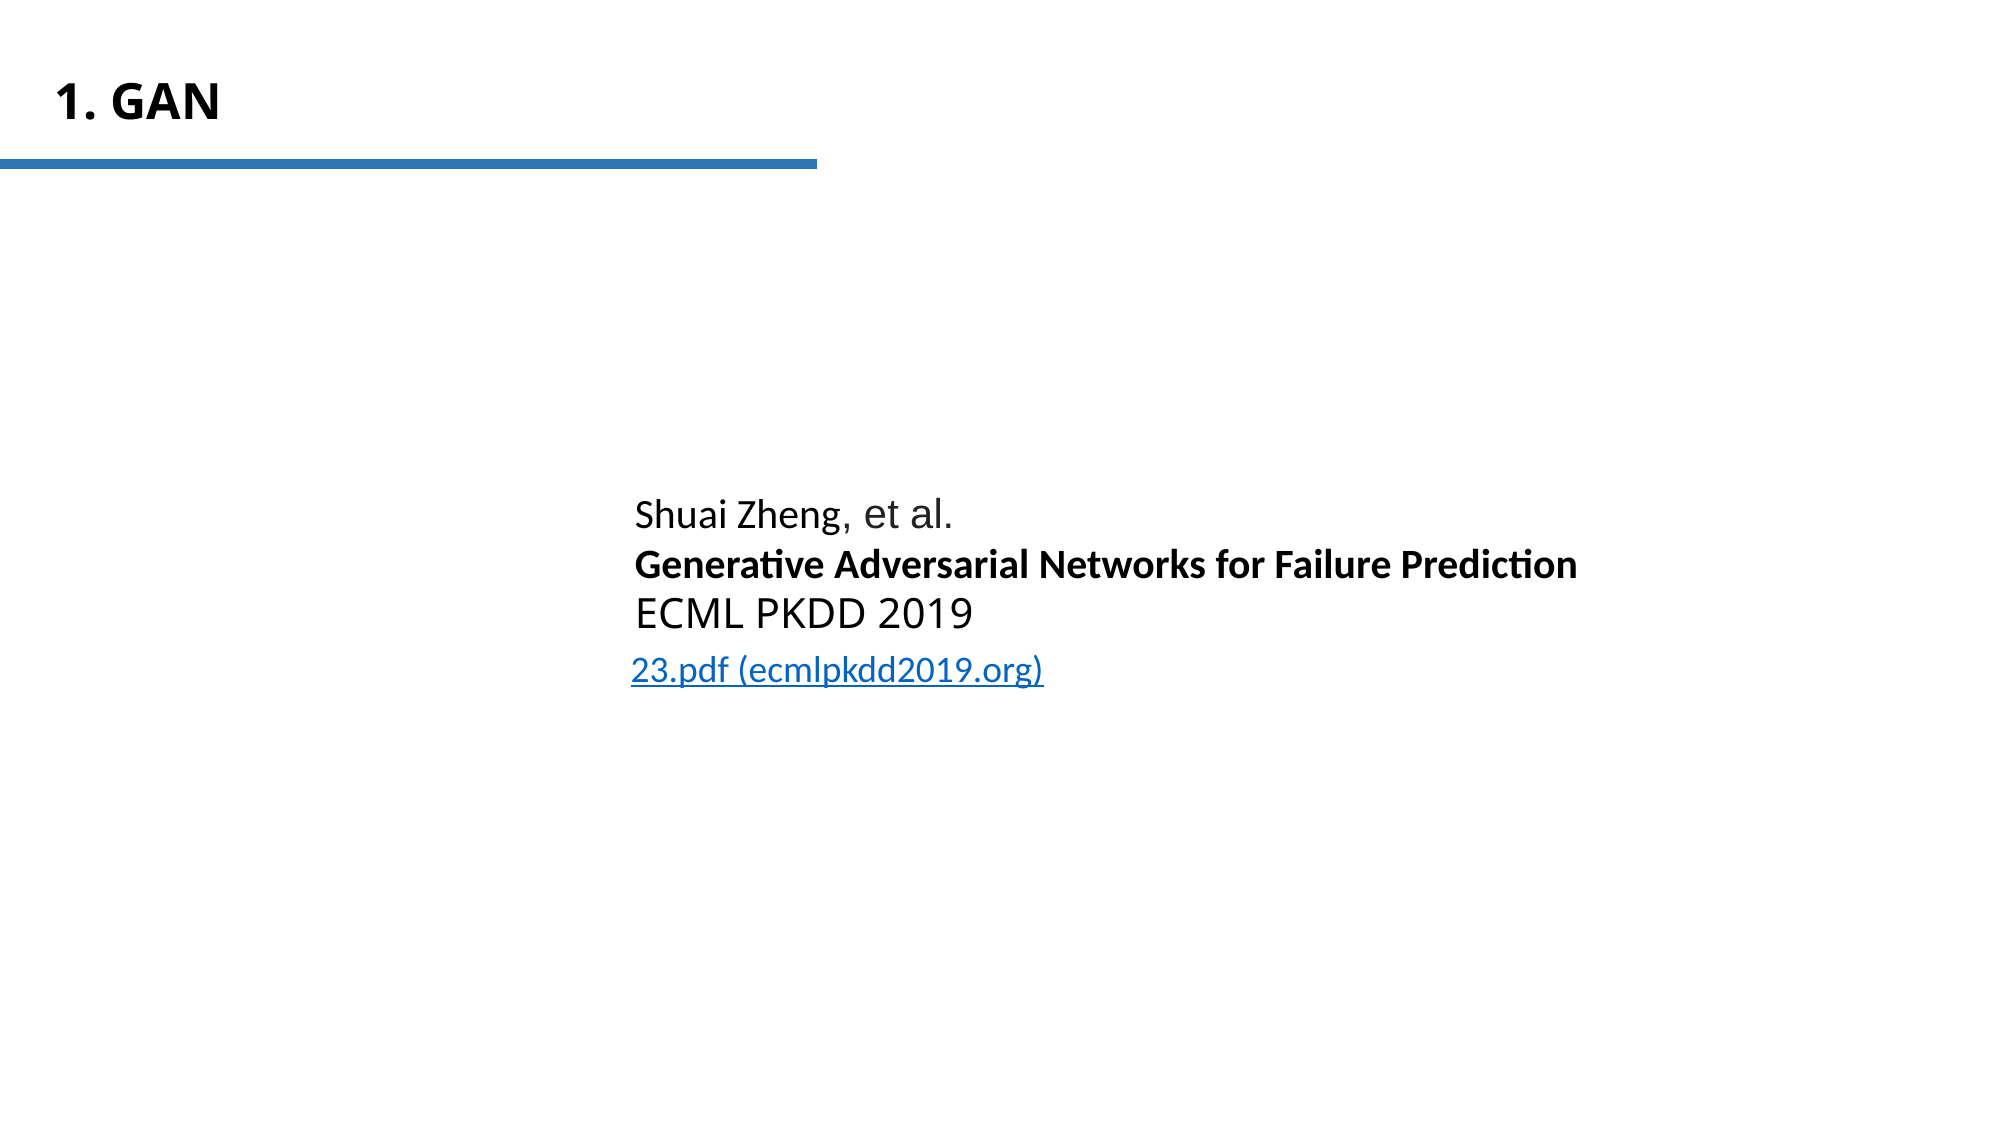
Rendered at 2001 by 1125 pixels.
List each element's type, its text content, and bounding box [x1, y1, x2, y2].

text_box 23.pdf (ecmlpkdd2019.org) [615, 637, 1068, 698]
text_box 1. GAN [40, 61, 238, 137]
text_box Shuai Zheng, et al. Generative Adversarial Networks for Failure Prediction ECML PKDD 2019 [620, 479, 1594, 644]
